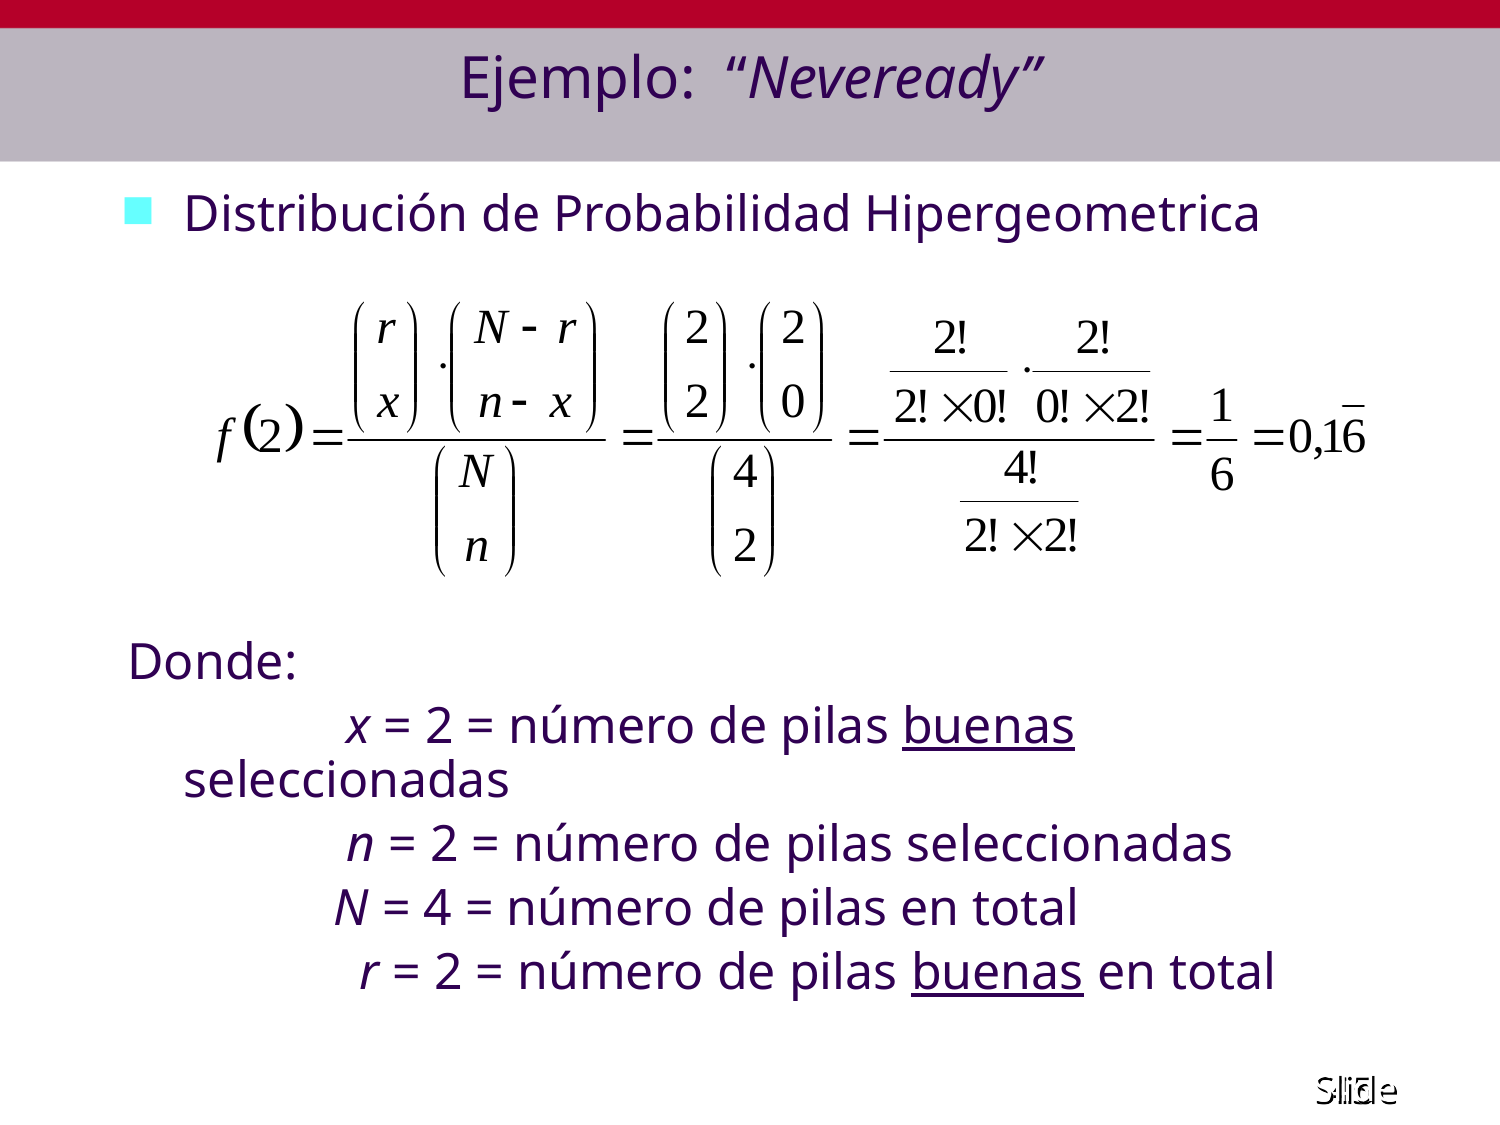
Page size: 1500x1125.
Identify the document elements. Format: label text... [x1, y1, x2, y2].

title Ejemplo: “Neveready” [111, 8, 1388, 143]
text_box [199, 291, 1375, 588]
list Distribución de Probabilidad Hipergeometrica Donde: x = 2 = número de pilas buenas seleccionadas n = 2 = número de pilas seleccionadas N = 4 = número de pilas en total r = 2 = número de pilas buenas en total [112, 180, 1389, 944]
picture [0, 0, 1500, 1125]
